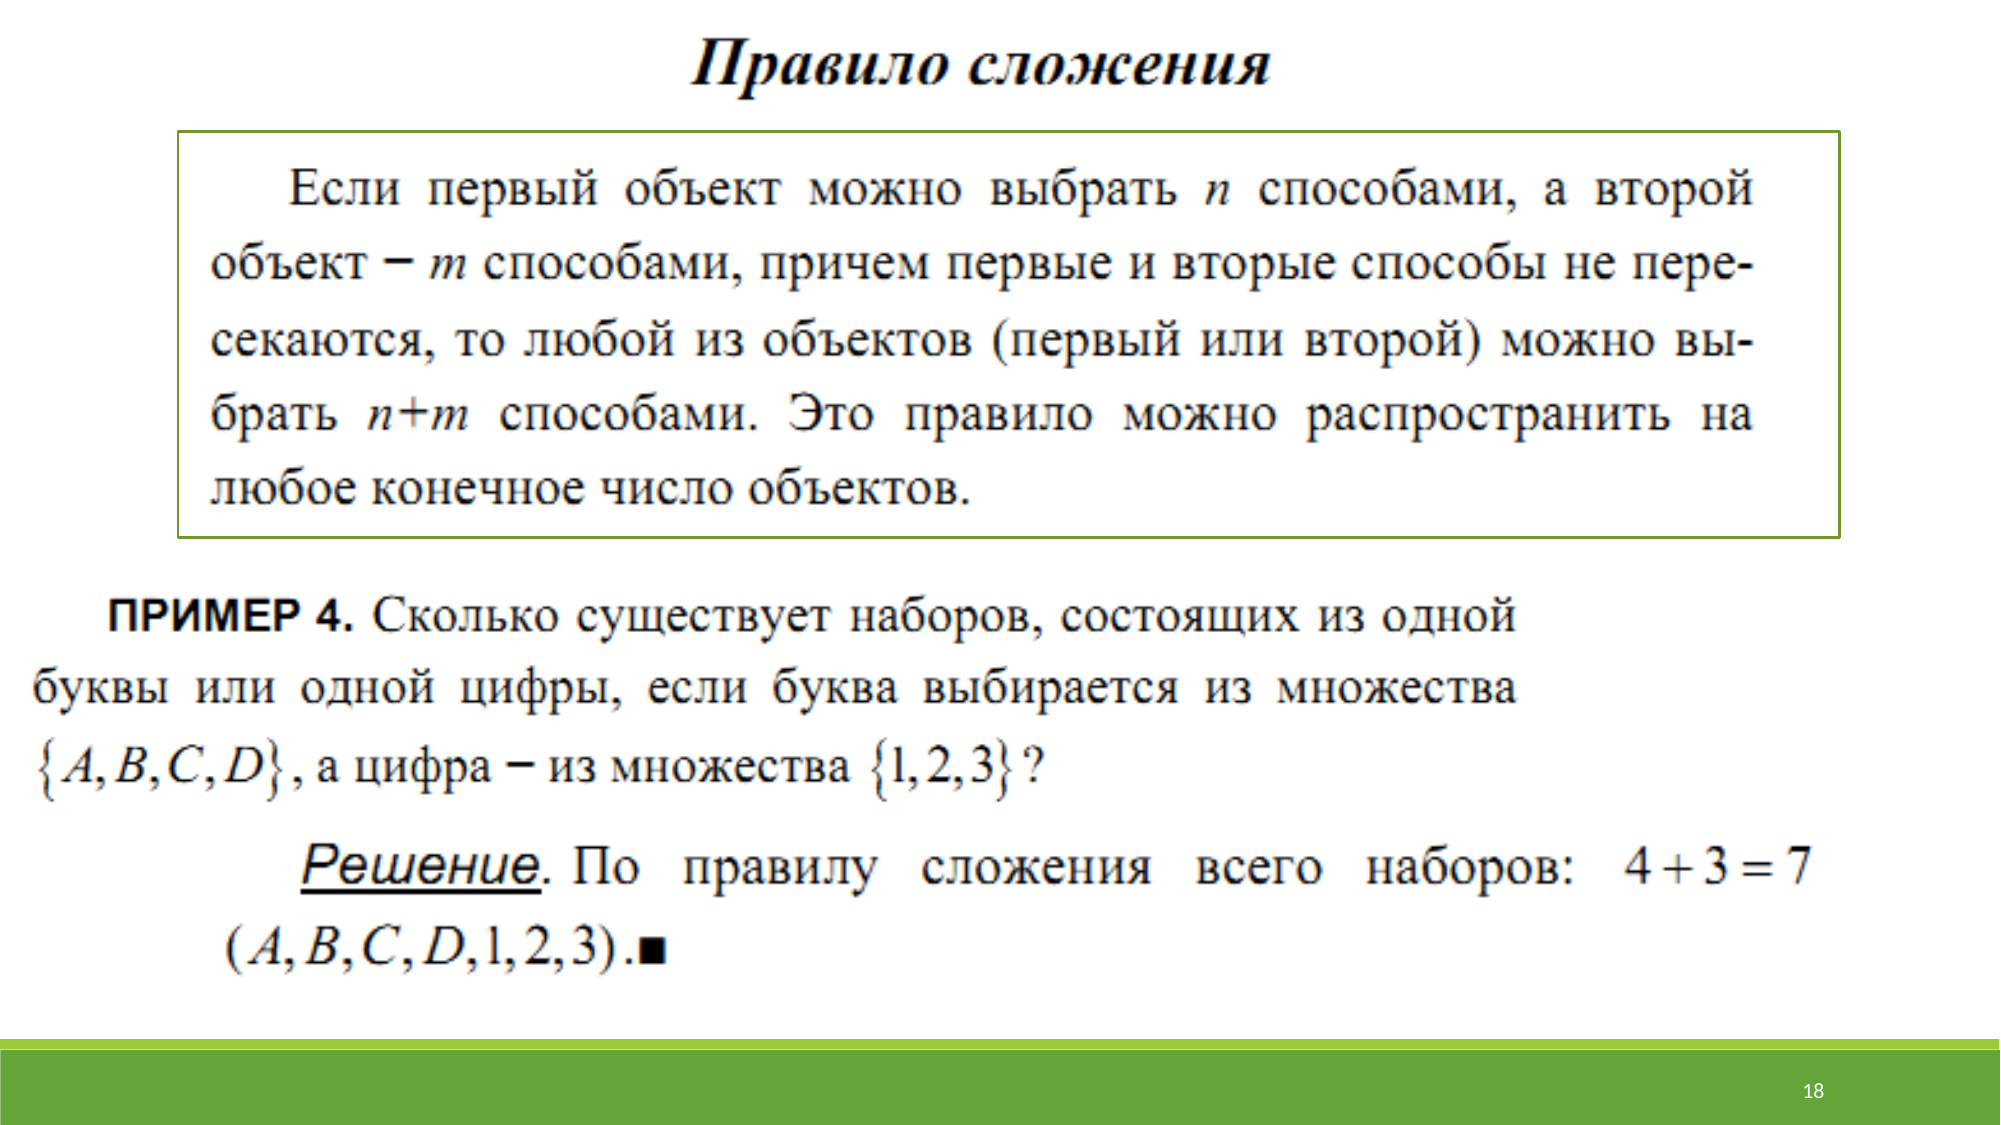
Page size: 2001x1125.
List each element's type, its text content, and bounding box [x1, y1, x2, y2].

text_box [1798, 130, 1841, 539]
picture [0, 585, 1552, 818]
picture [177, 15, 1788, 538]
picture [177, 839, 1837, 986]
slide_number 18 [1624, 1059, 1840, 1120]
